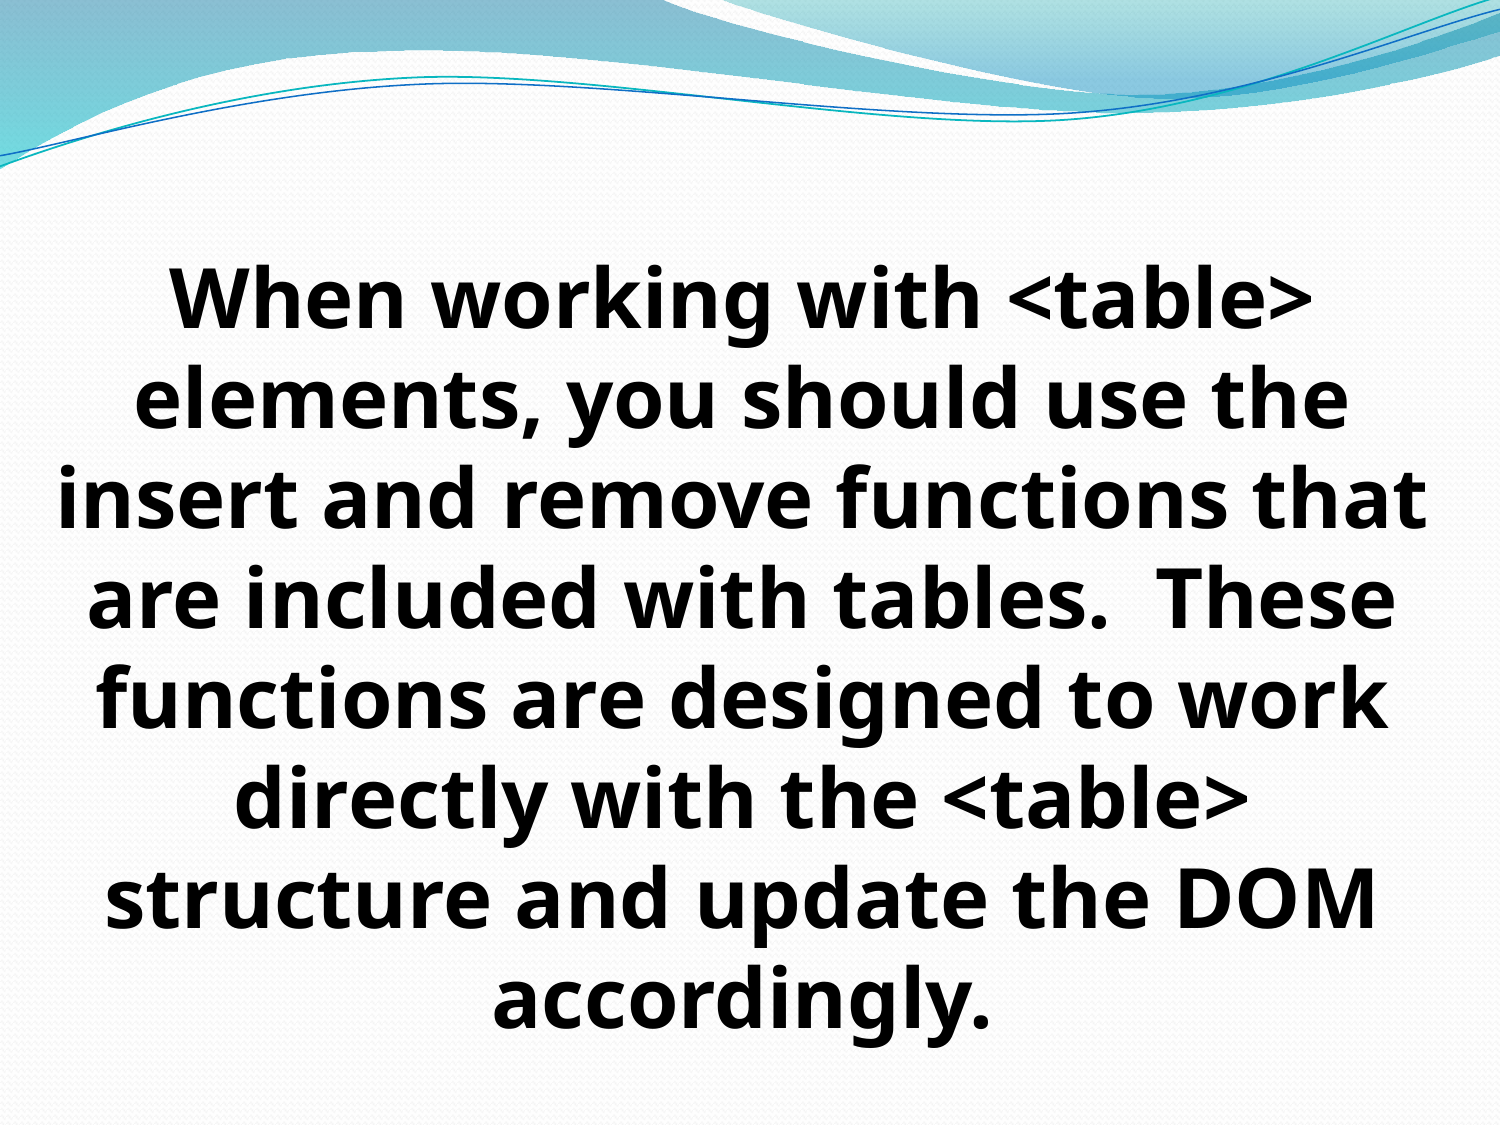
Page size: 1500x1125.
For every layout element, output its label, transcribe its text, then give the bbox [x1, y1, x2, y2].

text_box When working with <table> elements, you should use the insert and remove functions that are included with tables. These functions are designed to work directly with the <table> structure and update the DOM accordingly. [24, 237, 1461, 1053]
